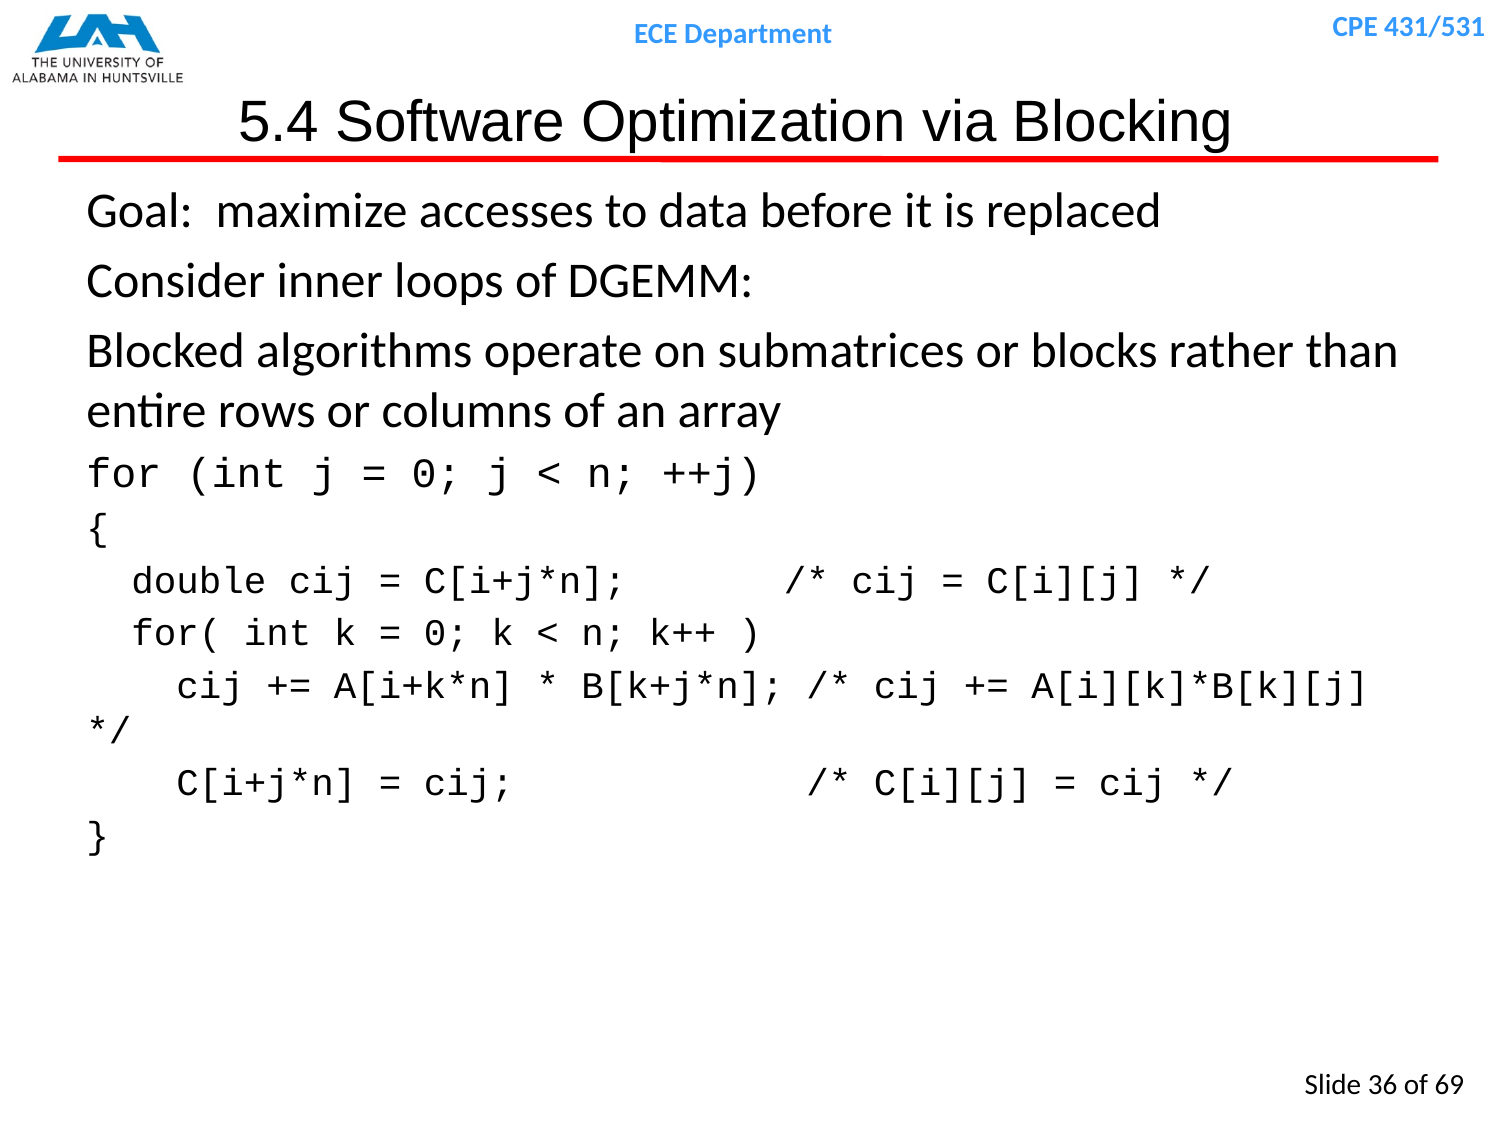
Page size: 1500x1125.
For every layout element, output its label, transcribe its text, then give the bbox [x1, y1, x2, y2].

picture [0, 0, 194, 66]
text_box Goal: maximize accesses to data before it is replaced Consider inner loops of DGEMM: Blocked algorithms operate on submatrices or blocks rather than entire rows or columns of an array for (int j = 0; j < n; ++j) { double cij = C[i+j*n]; /* cij = C[i][j] */ for( int k = 0; k < n; k++ ) cij += A[i+k*n] * B[k+j*n]; /* cij += A[i][k]*B[k][j] */ C[i+j*n] = cij; /* C[i][j] = cij */ } [71, 169, 1448, 857]
title 5.4 Software Optimization via Blocking [0, 66, 1473, 170]
